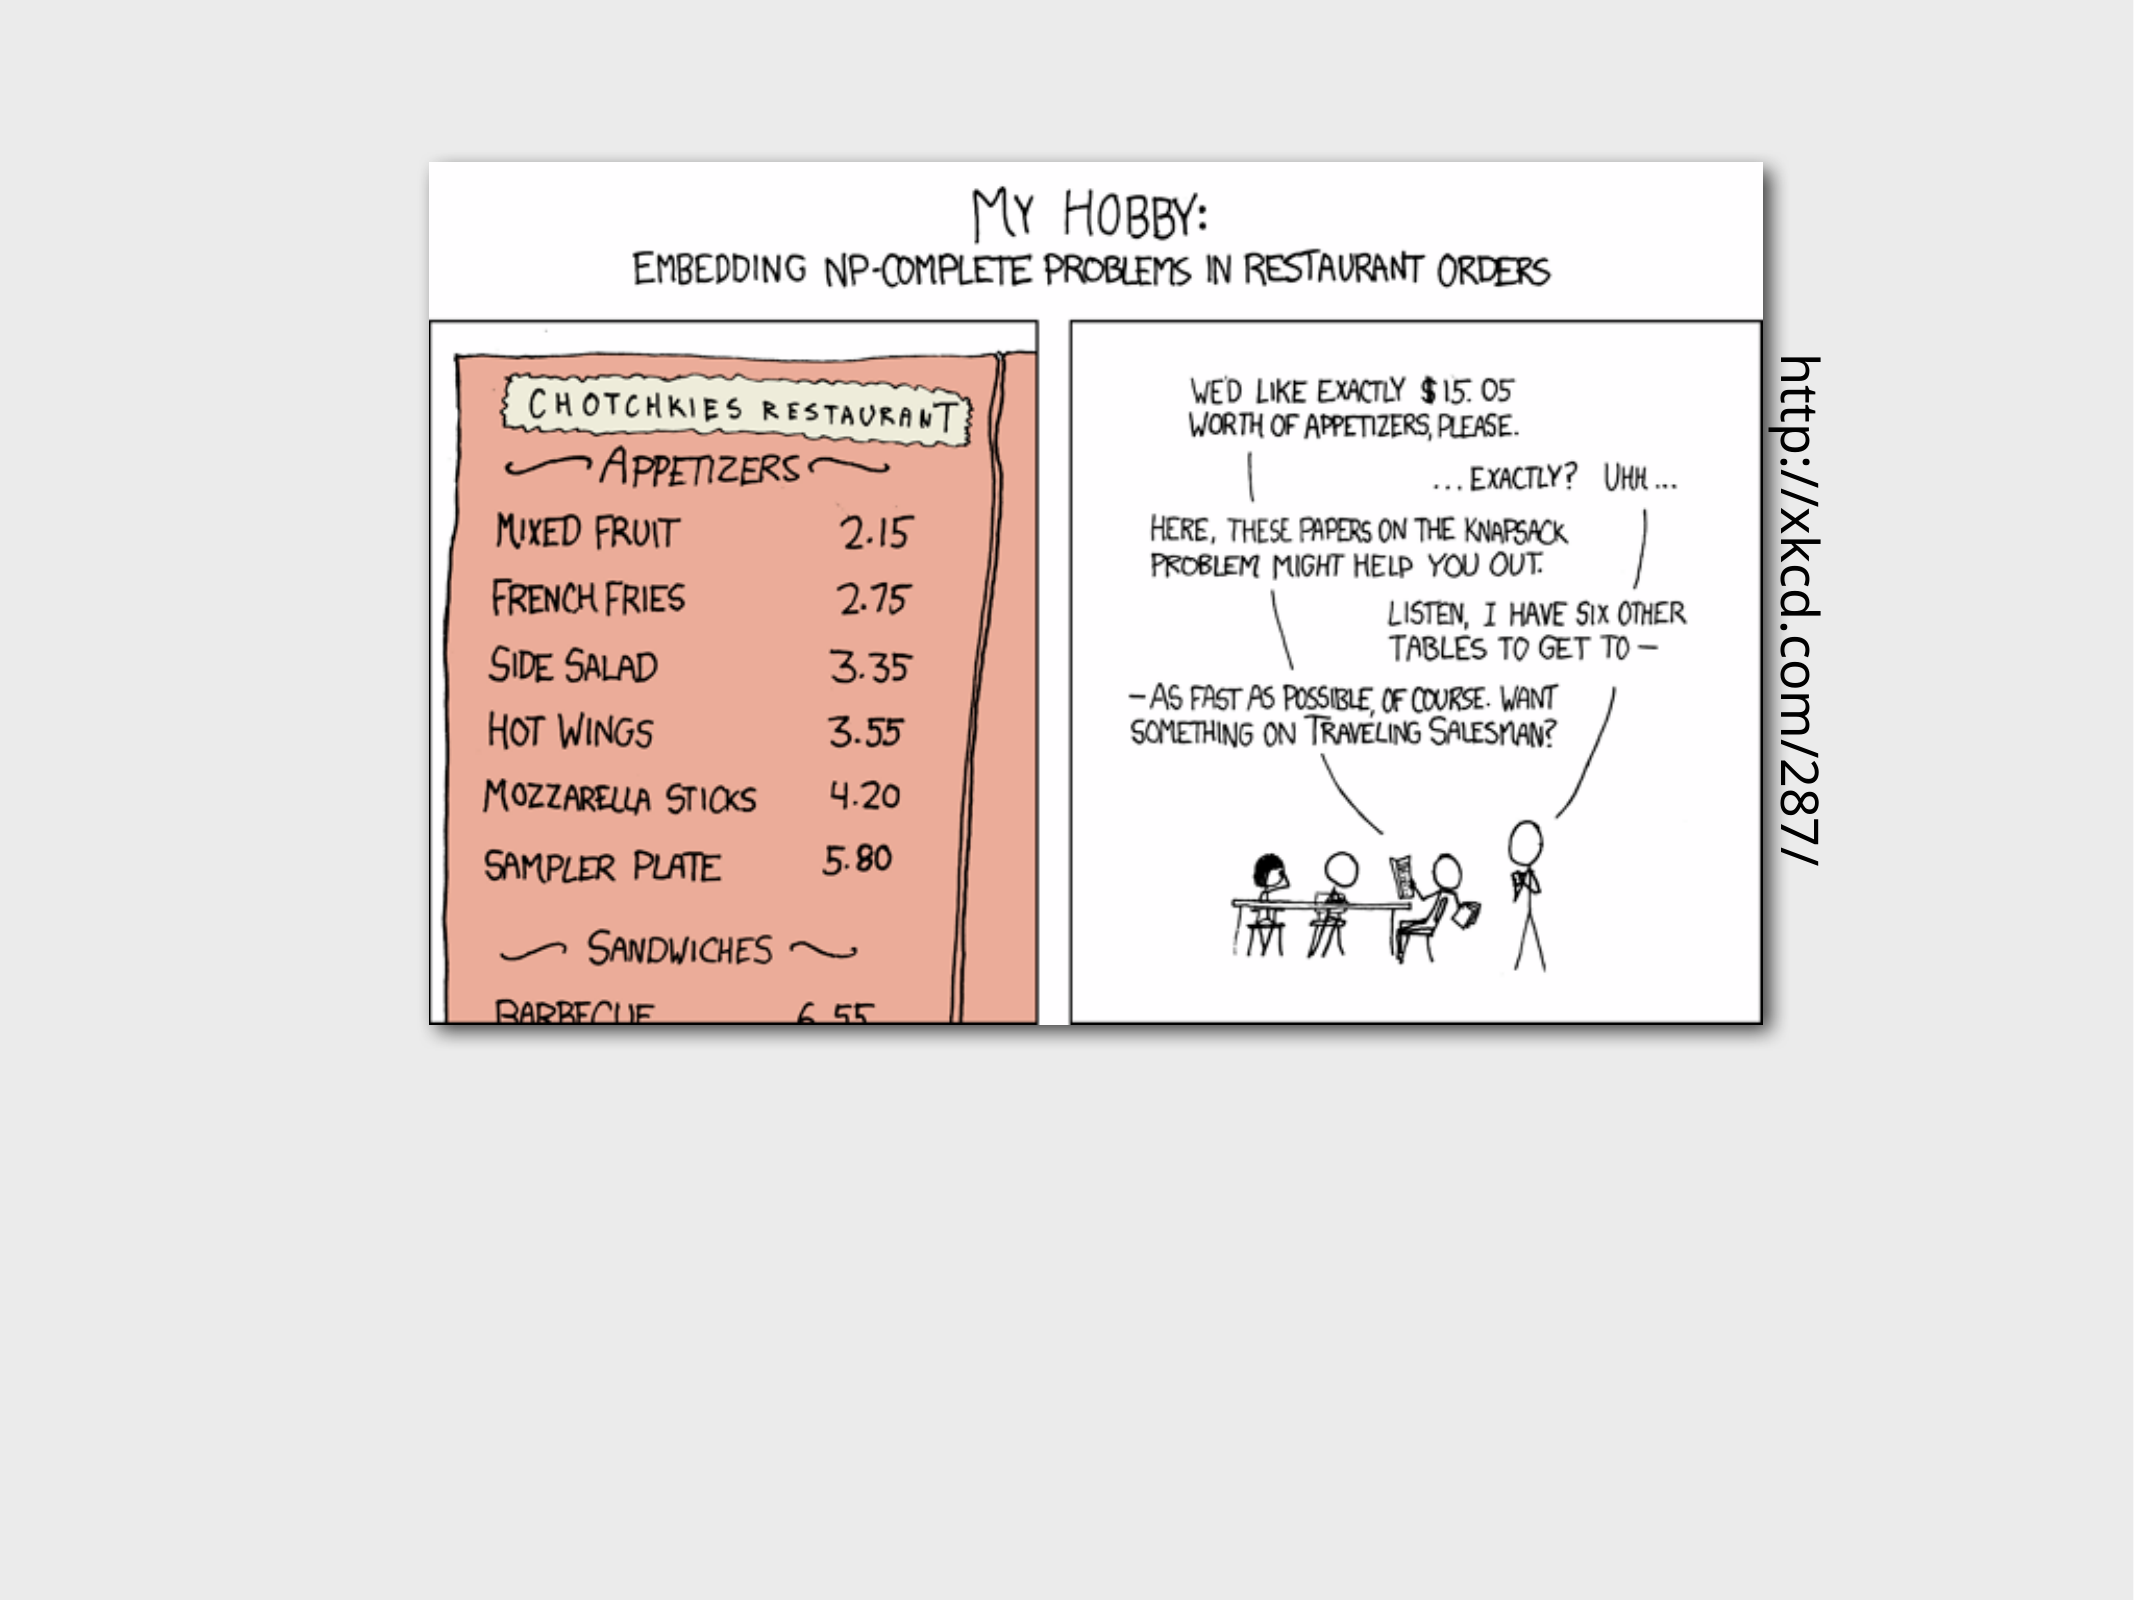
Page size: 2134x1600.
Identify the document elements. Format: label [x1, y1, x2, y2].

text_box [428, 162, 1843, 1026]
